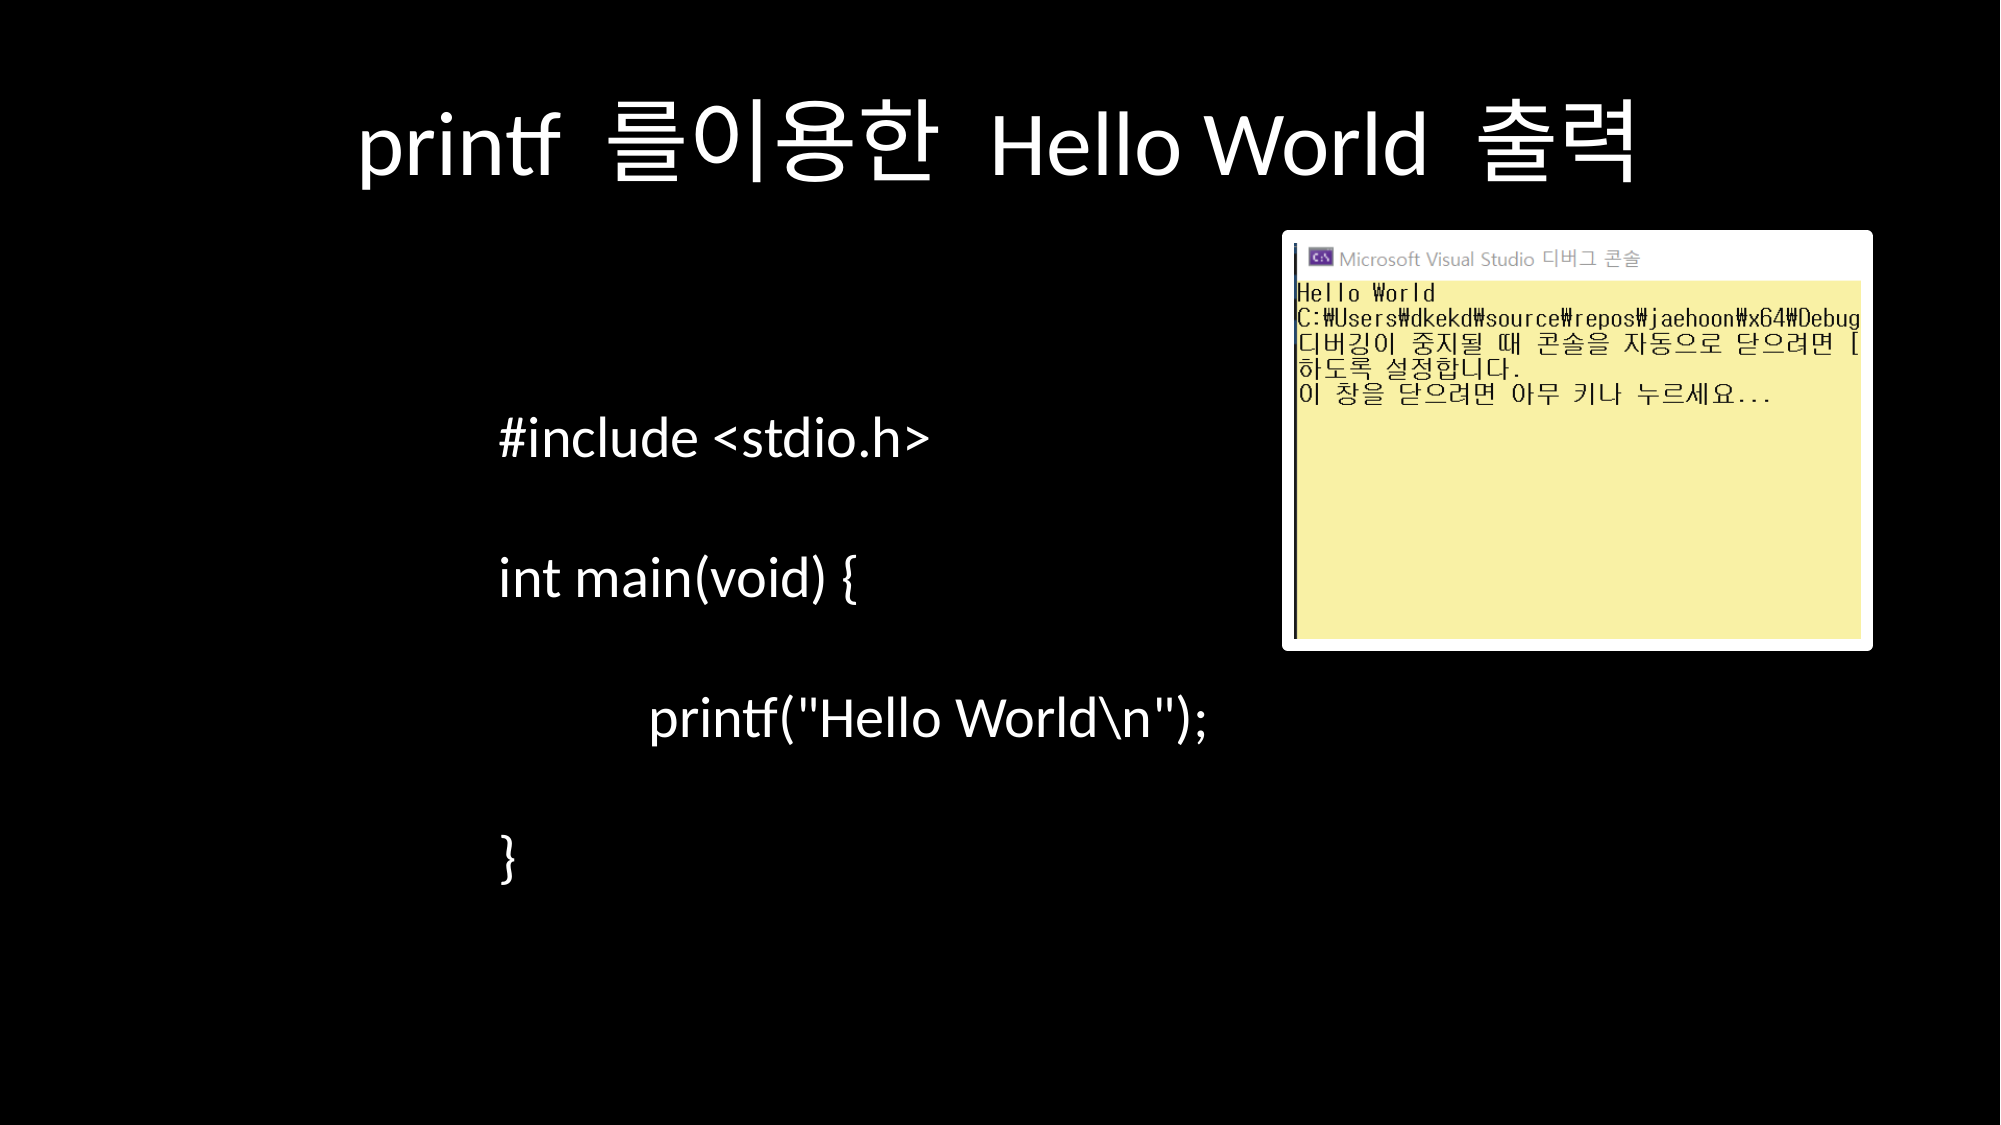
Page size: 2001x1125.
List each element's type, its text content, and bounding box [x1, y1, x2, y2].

title printf 를이용한 Hello World 출력 [99, 45, 1900, 233]
text_box #include <stdio.h> int main(void) { printf("Hello World\n"); } [484, 391, 1295, 897]
picture [1293, 242, 1862, 640]
